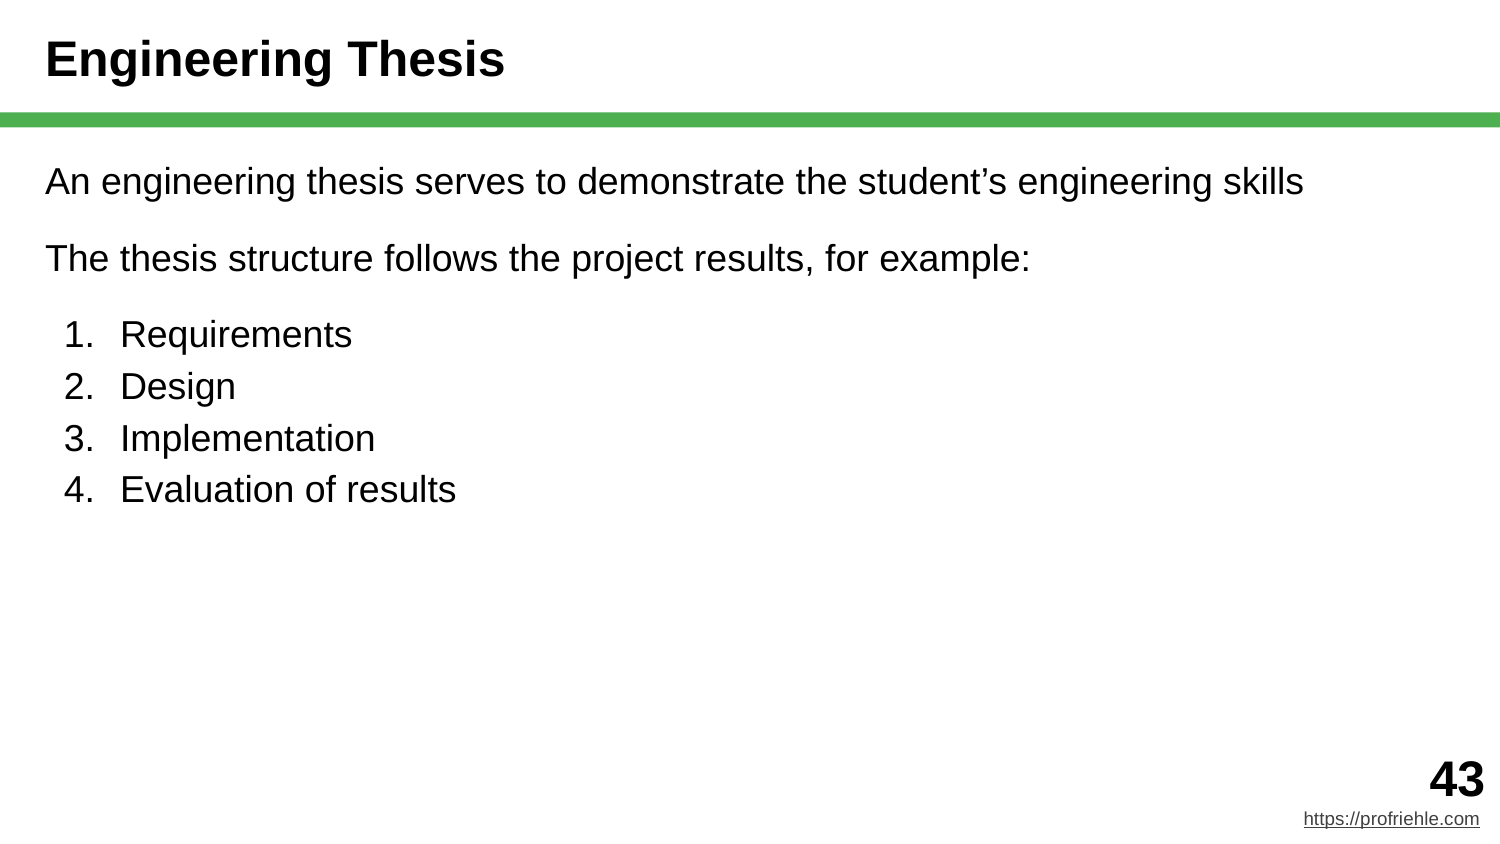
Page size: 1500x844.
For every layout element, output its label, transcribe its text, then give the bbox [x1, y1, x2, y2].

title Engineering Thesis [0, 0, 1500, 113]
slide_number ‹#› https://profriehle.com [1200, 724, 1500, 844]
list An engineering thesis serves to demonstrate the student’s engineering skills The thesis structure follows the project results, for example: Requirements Design Implementation Evaluation of results [45, 150, 1455, 825]
